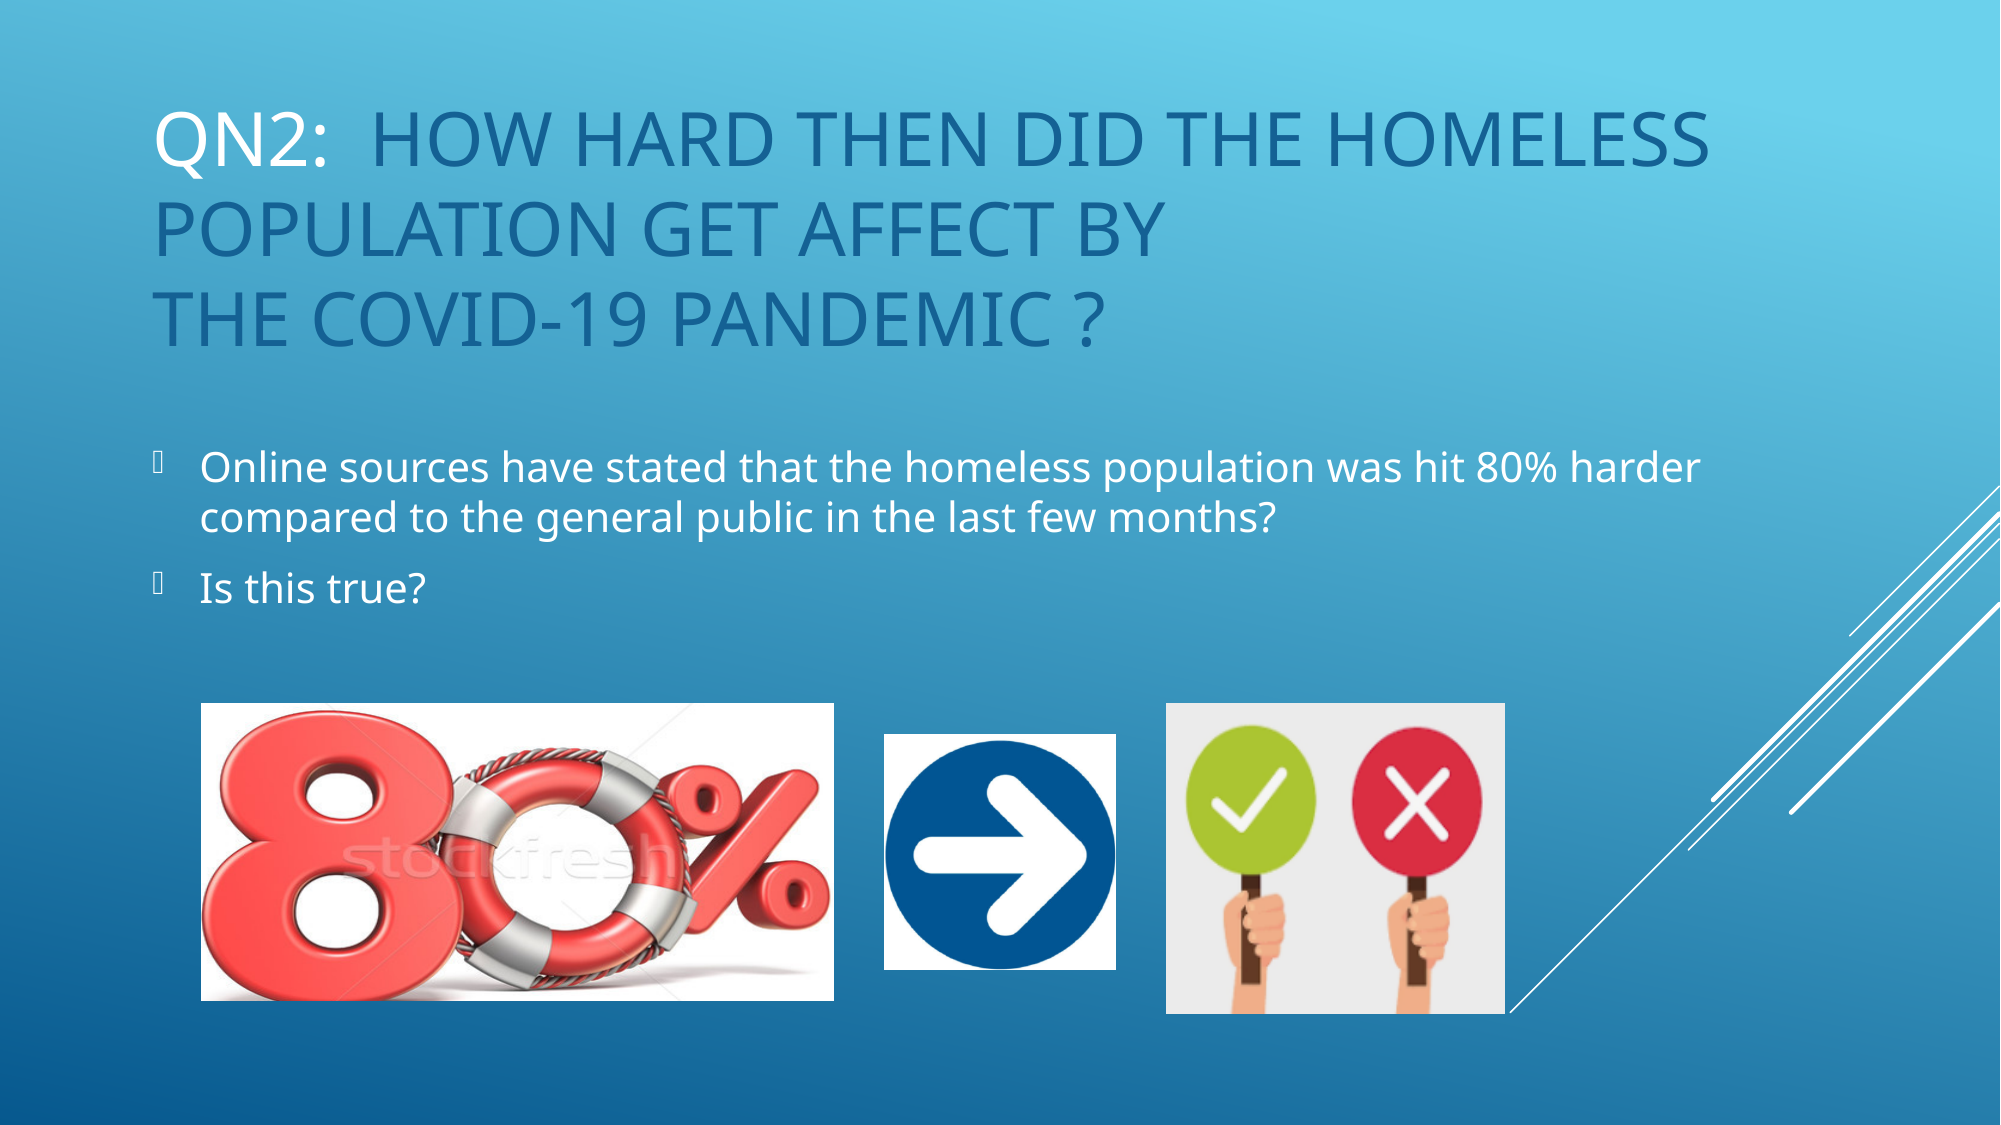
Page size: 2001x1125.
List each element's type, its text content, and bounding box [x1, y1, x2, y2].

title QN2: How hard then did the homeless population get affect by the covid-19 pandemic ? [137, 59, 1863, 393]
picture [201, 703, 834, 1001]
list Online sources have stated that the homeless population was hit 80% harder compared to the general public in the last few months? Is this true? [137, 393, 1863, 1014]
picture [884, 734, 1116, 971]
picture [1166, 703, 1505, 1014]
